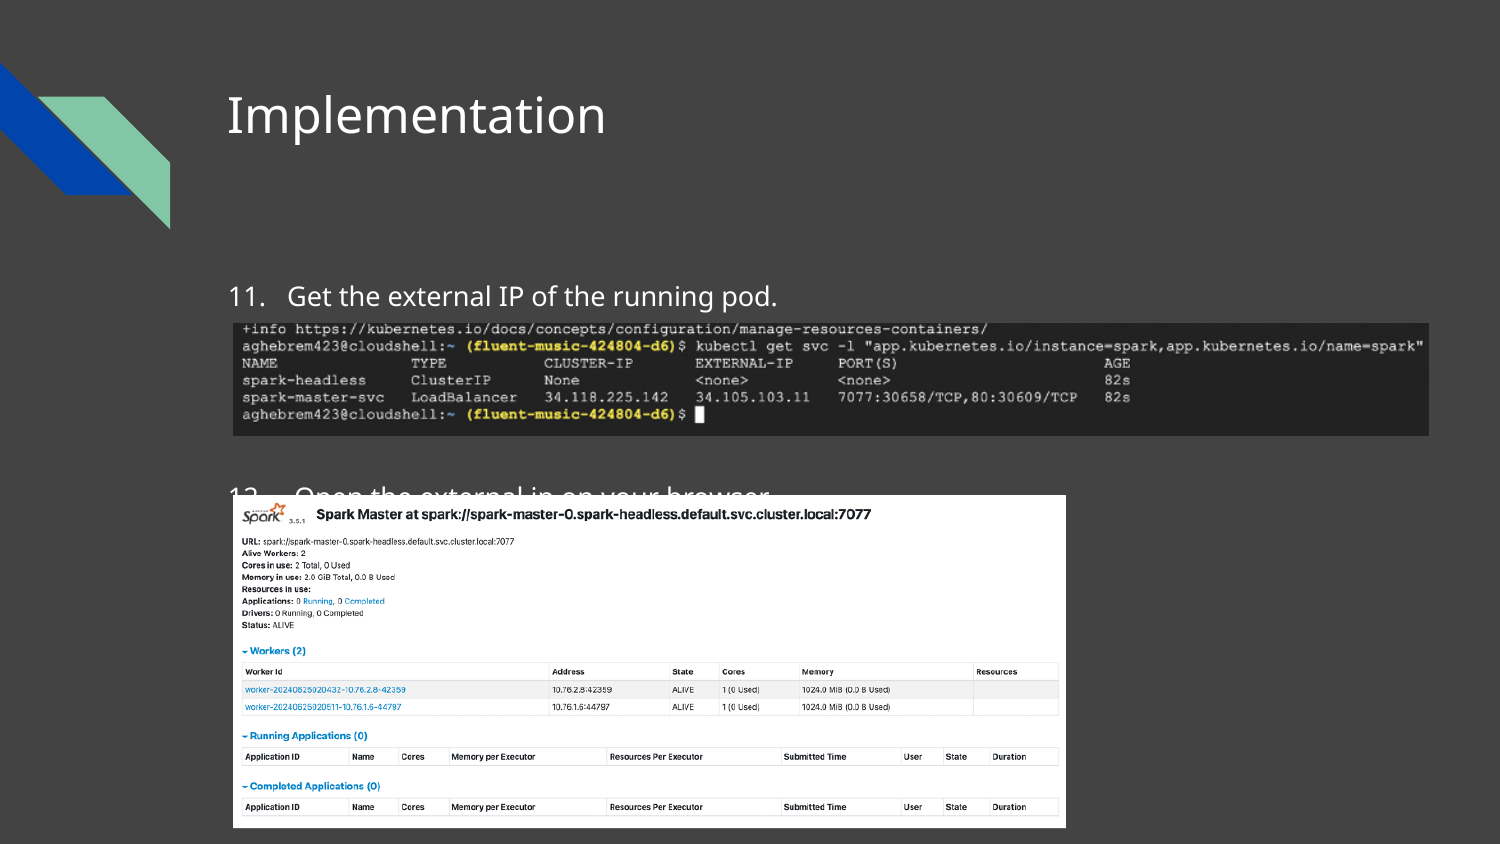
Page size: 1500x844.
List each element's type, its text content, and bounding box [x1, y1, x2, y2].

picture [232, 495, 1067, 829]
title Implementation [212, 64, 1368, 215]
picture [232, 323, 1429, 437]
list 11. Get the external IP of the running pod. 12. Open the external ip on your browser, [212, 257, 1368, 735]
